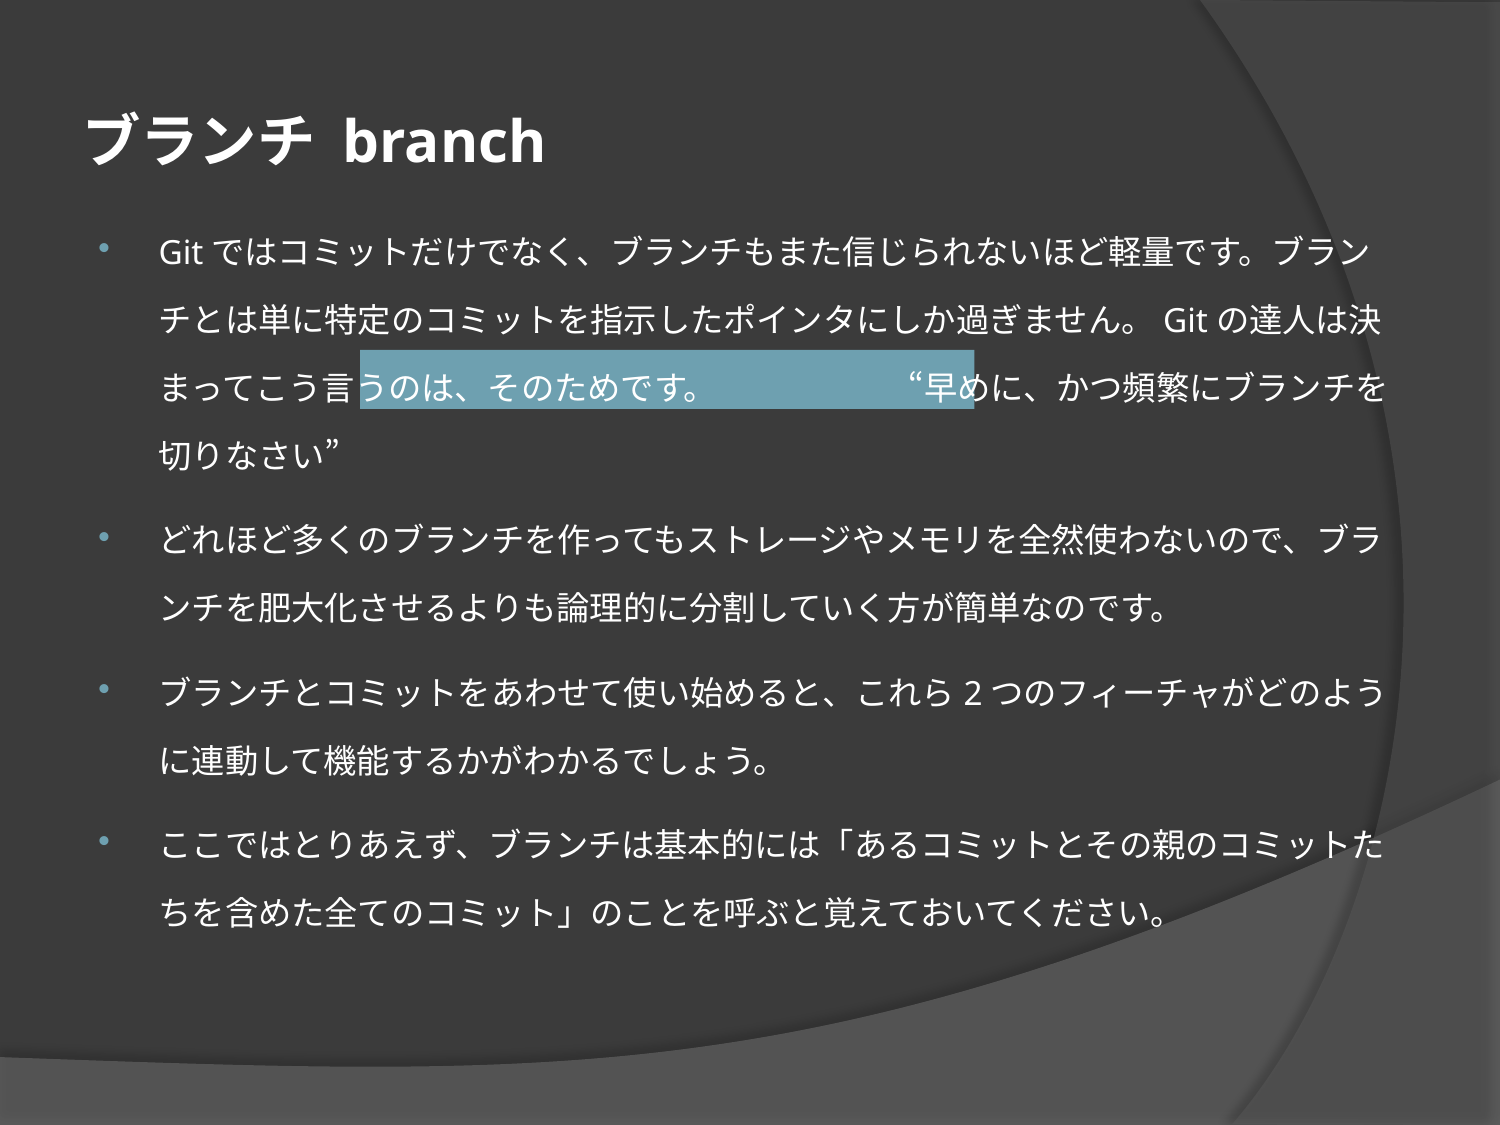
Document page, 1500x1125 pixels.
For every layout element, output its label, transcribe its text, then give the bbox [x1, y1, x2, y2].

list Gitではコミットだけでなく、ブランチもまた信じられないほど軽量です。ブランチとは単に特定のコミットを指示したポインタにしか過ぎません。Gitの達人は決まってこう言うのは、そのためです。 “早めに、かつ頻繁にブランチを切りなさい” どれほど多くのブランチを作ってもストレージやメモリを全然使わないので、ブランチを肥大化させるよりも論理的に分割していく方が簡単なのです。 ブランチとコミットをあわせて使い始めると、これら2つのフィーチャがどのように連動して機能するかがわかるでしょう。 ここではとりあえず、ブランチは基本的には「あるコミットとその親のコミットたちを含めた全てのコミット」のことを呼ぶと覚えておいてください。 [75, 196, 1412, 1071]
title ブランチ branch [75, 45, 1300, 233]
